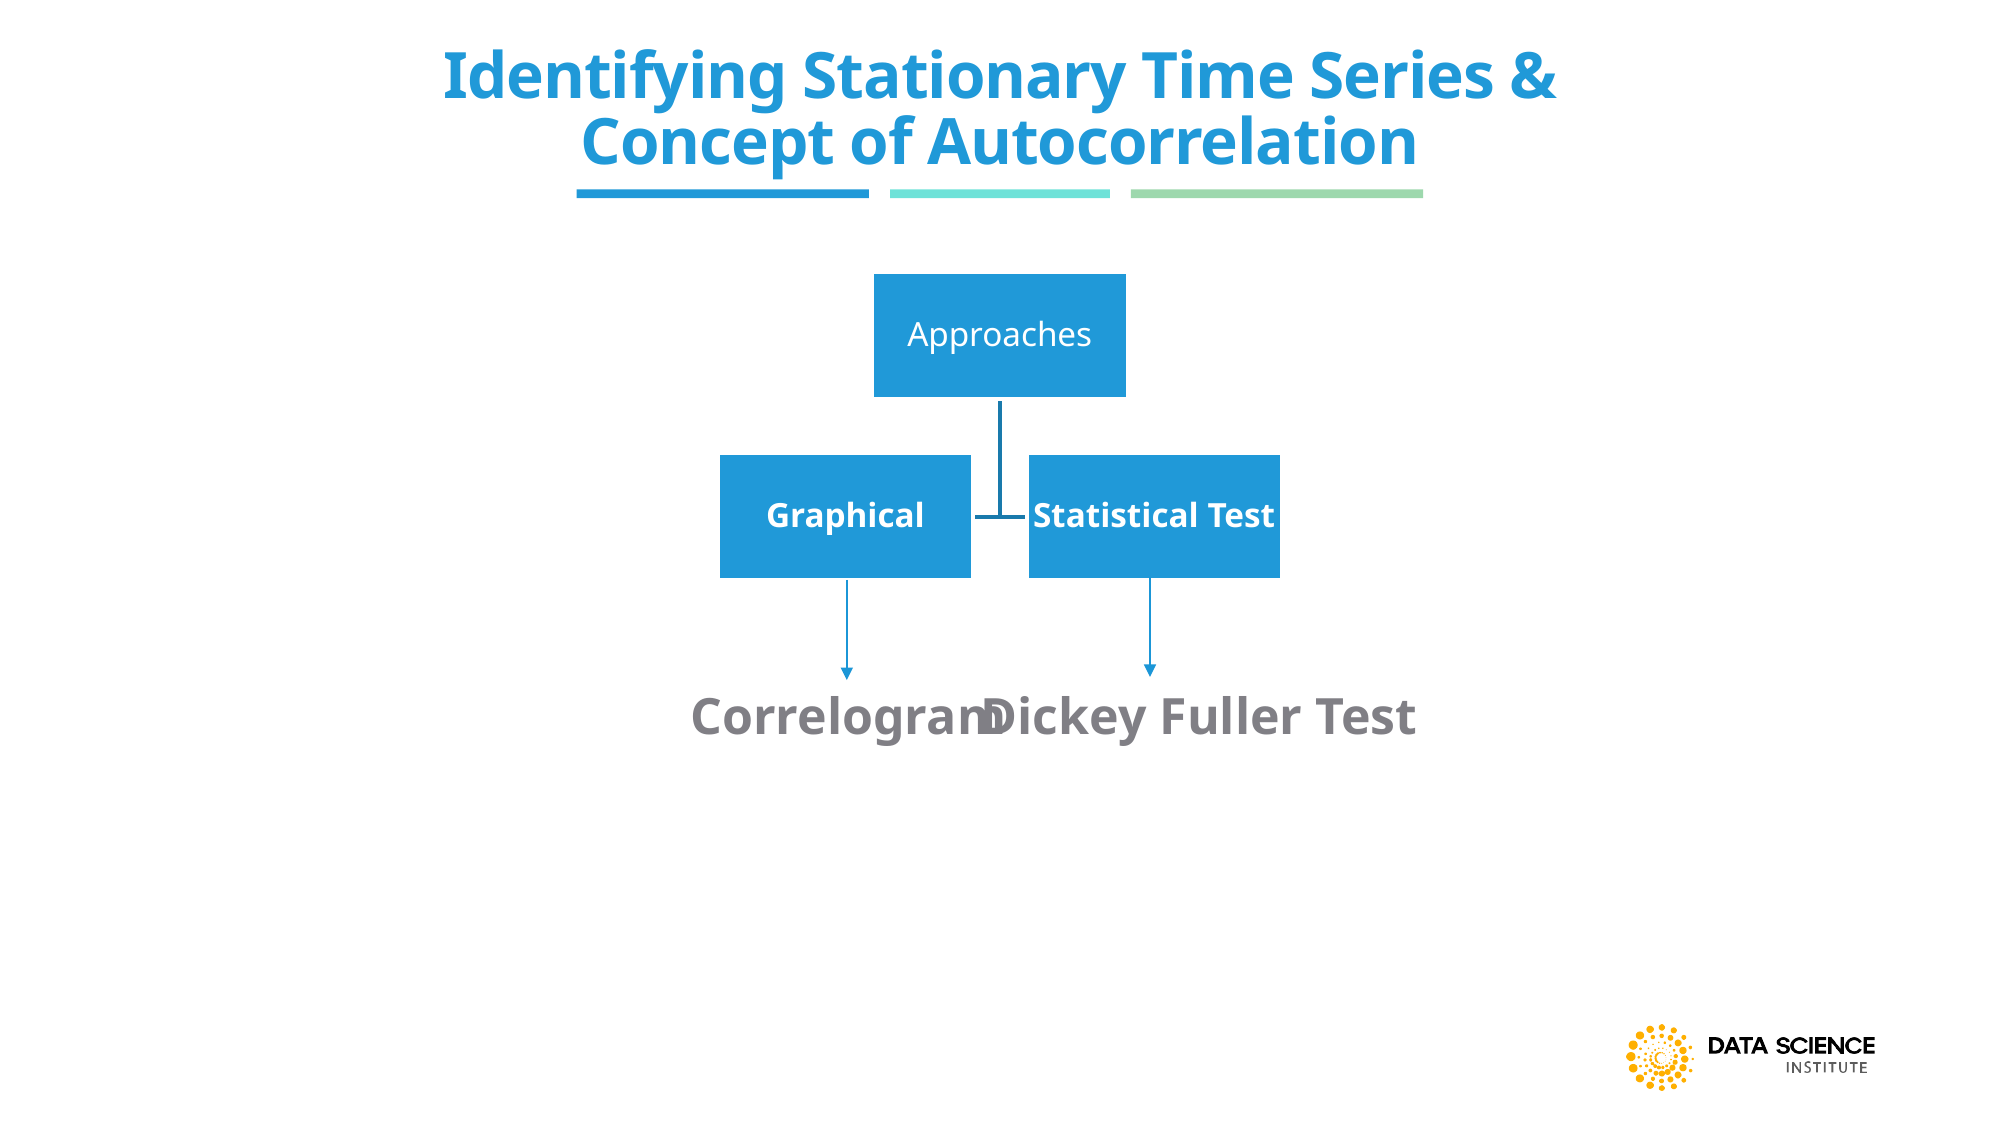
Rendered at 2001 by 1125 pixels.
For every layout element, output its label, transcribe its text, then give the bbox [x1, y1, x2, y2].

title Identifying Stationary Time Series & Concept of Autocorrelation [442, 44, 1558, 178]
picture [1626, 1024, 1694, 1091]
picture [1792, 1062, 1801, 1073]
picture [1839, 1062, 1847, 1073]
picture [1776, 1037, 1808, 1054]
picture [1845, 1037, 1862, 1054]
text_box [576, 189, 1424, 199]
picture [1860, 1062, 1867, 1073]
text_box Correlogram [675, 676, 966, 752]
picture [1828, 1037, 1844, 1054]
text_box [717, 254, 1283, 598]
picture [1804, 1061, 1811, 1073]
text_box Dickey Fuller Test [966, 676, 1433, 752]
